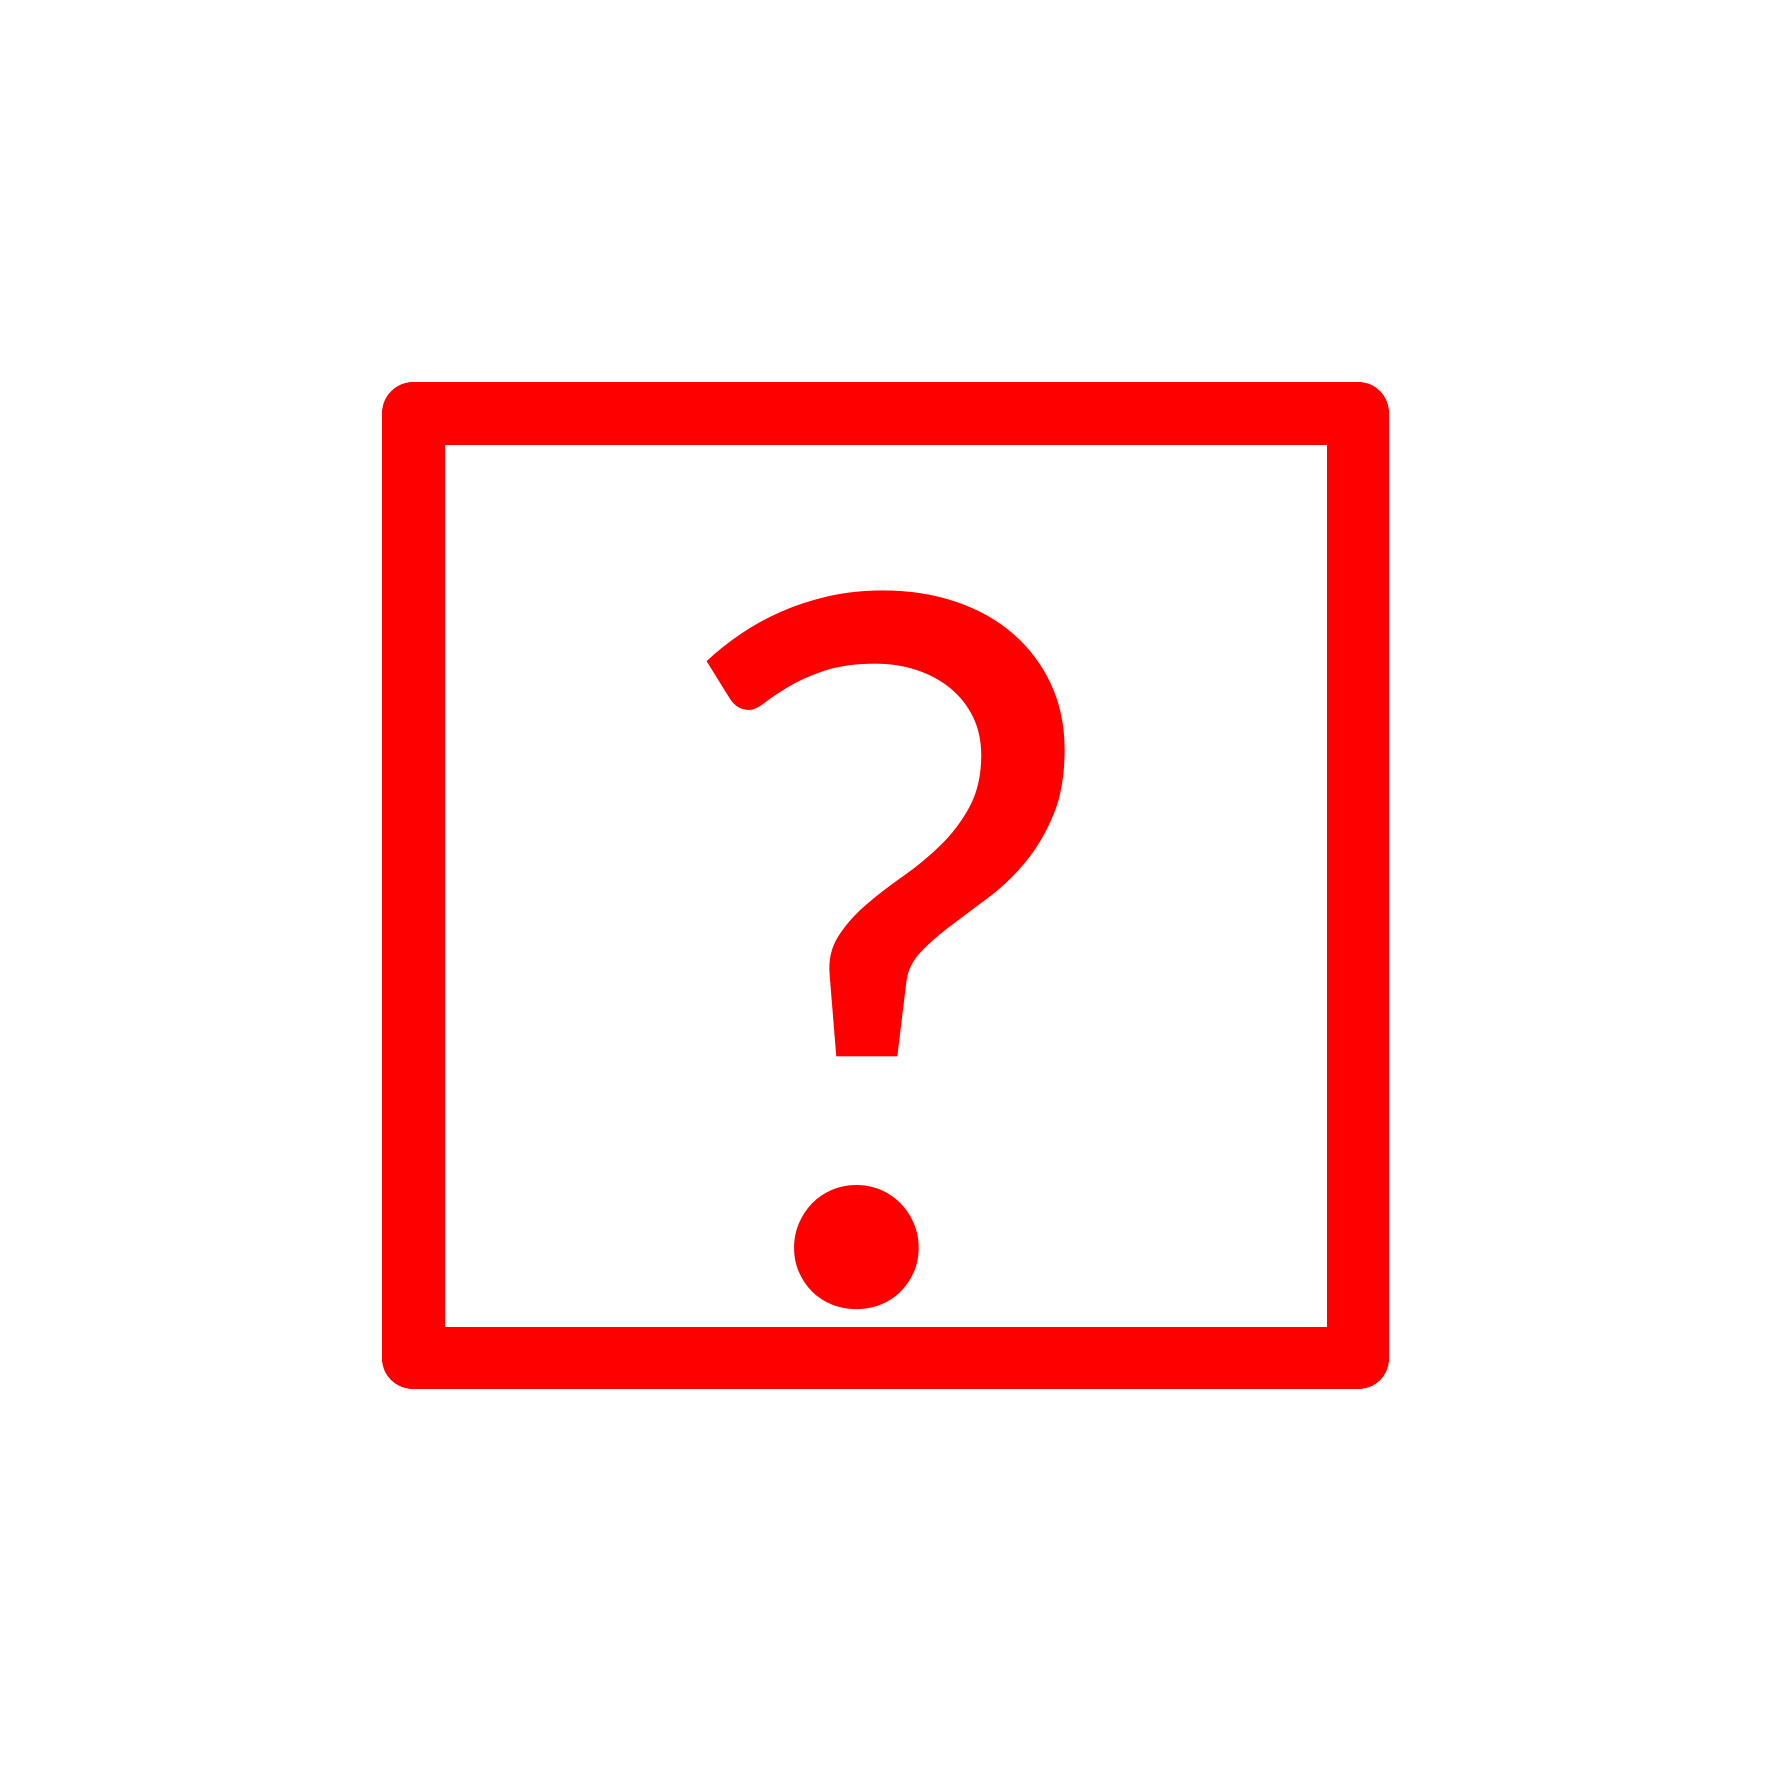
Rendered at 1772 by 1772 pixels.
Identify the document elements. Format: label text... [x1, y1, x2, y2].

text_box ? [411, 411, 1360, 1360]
